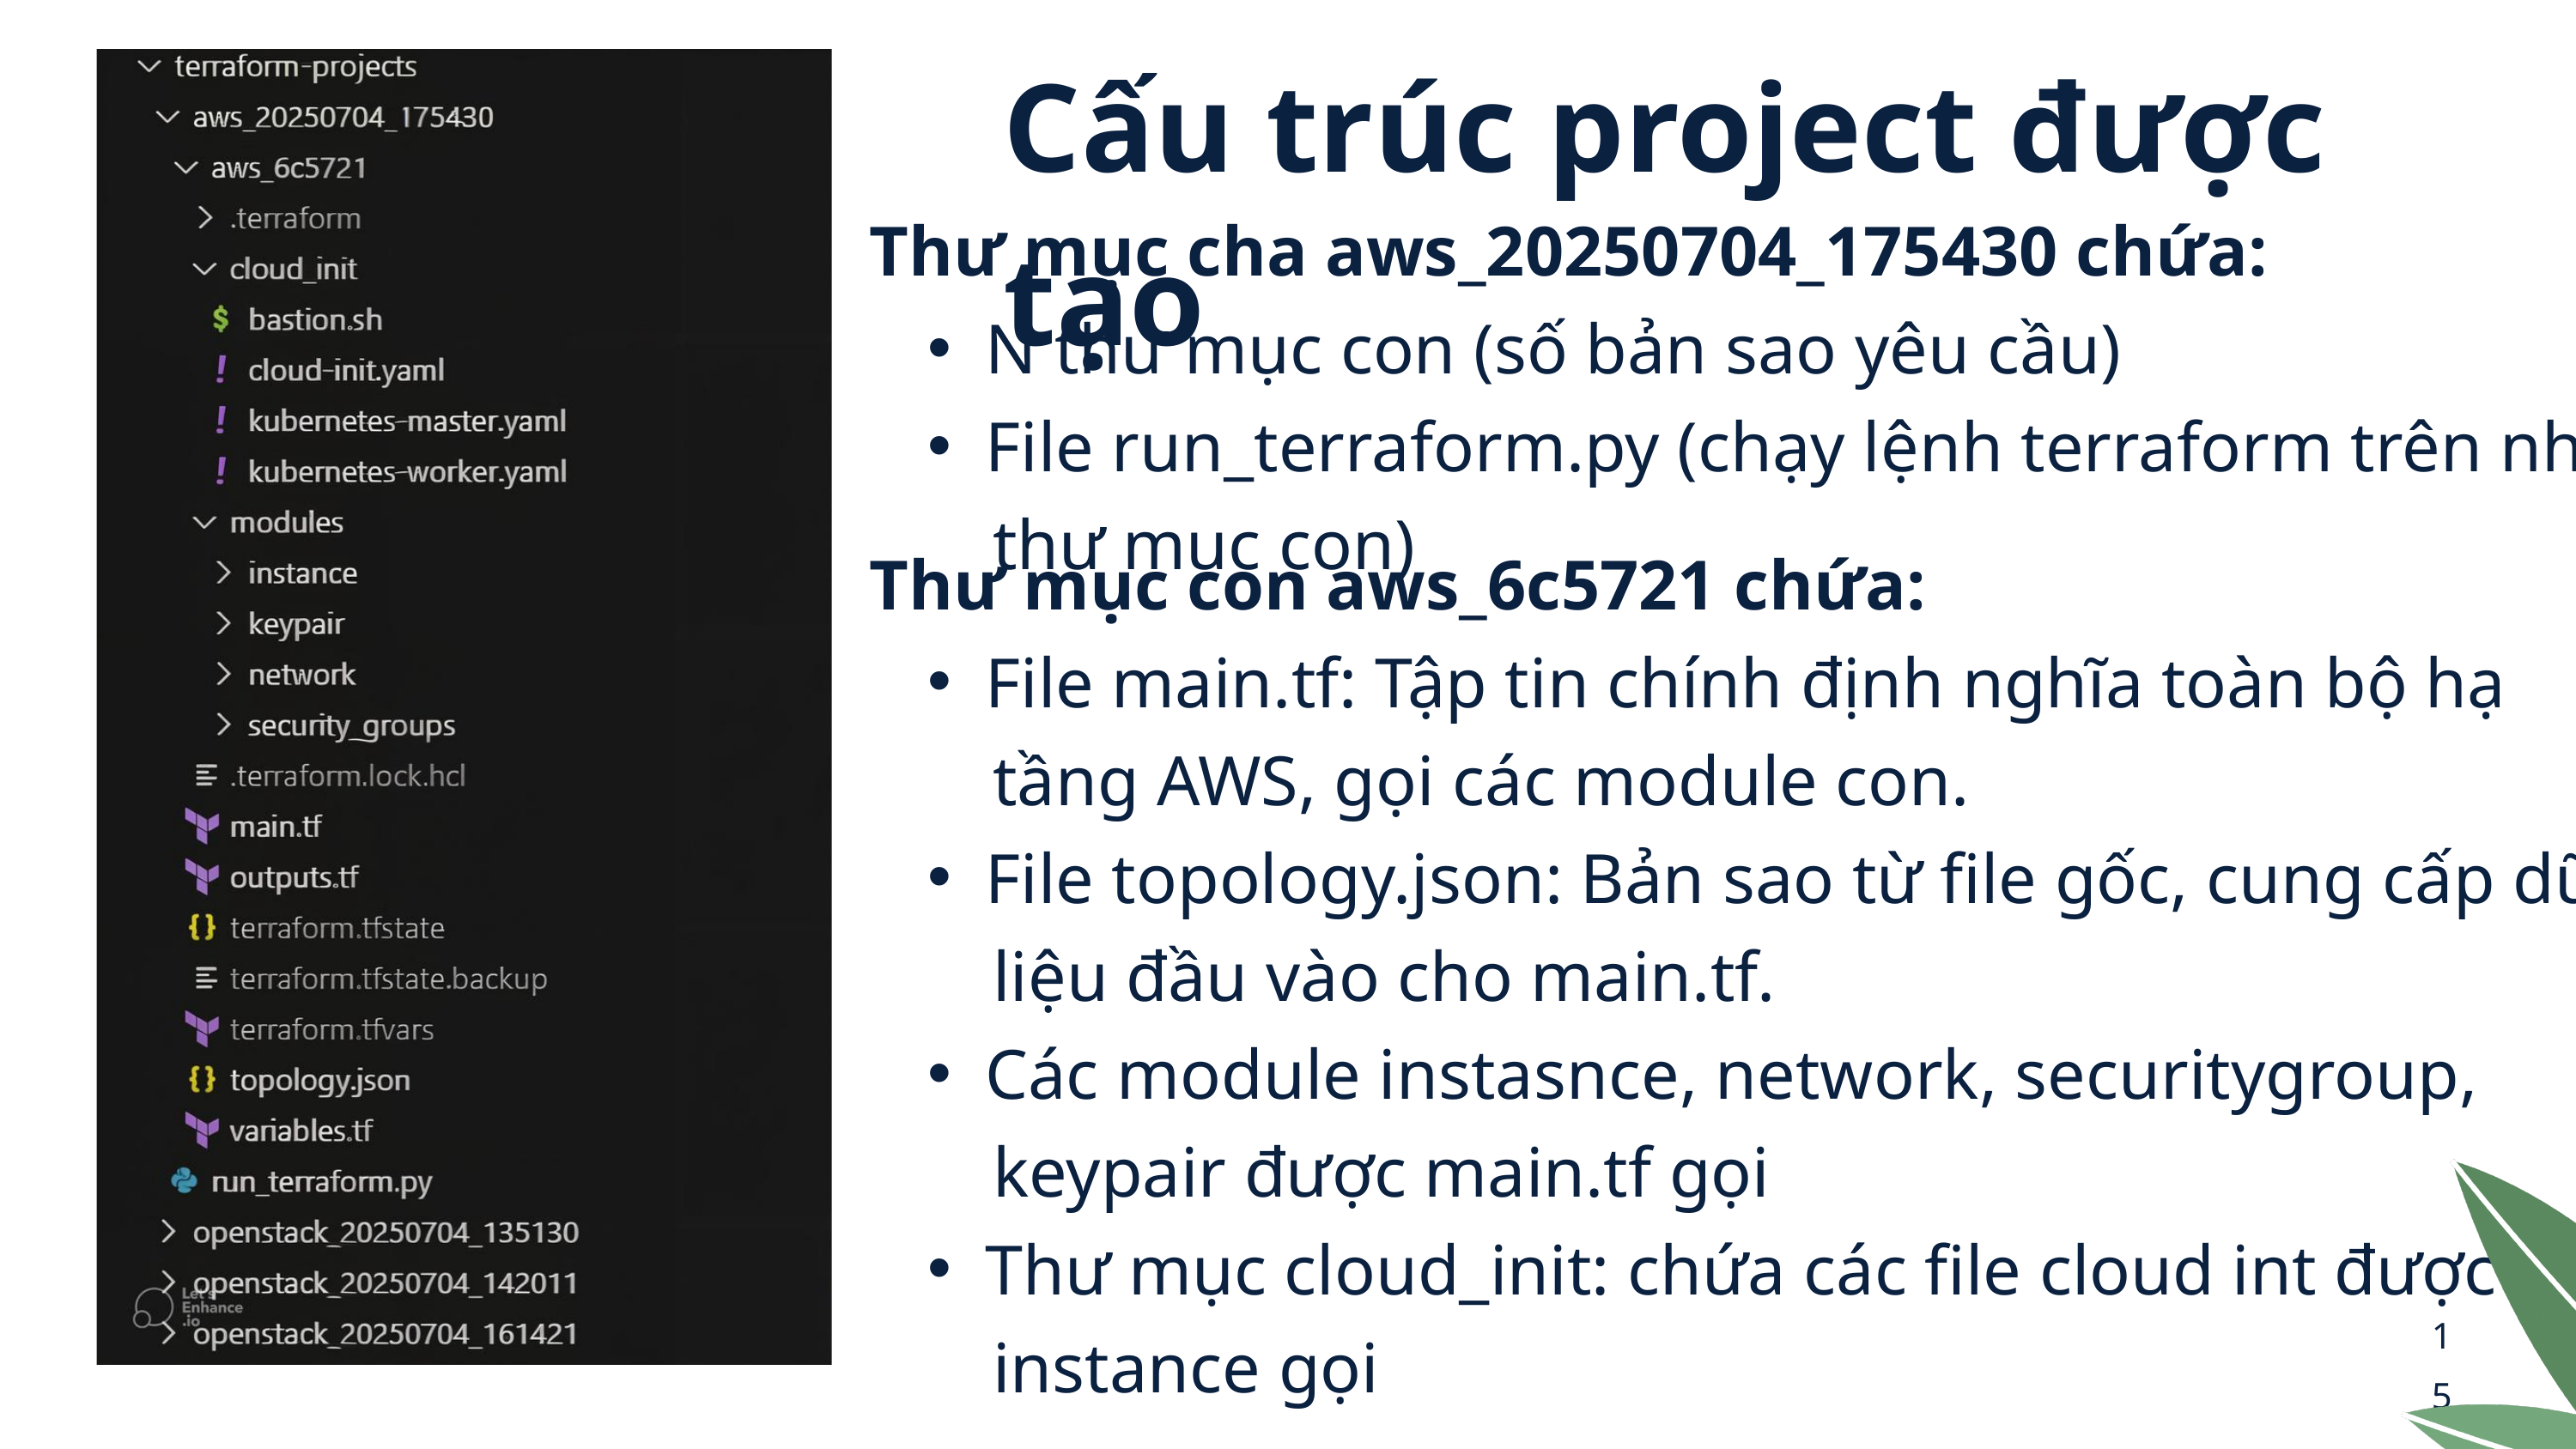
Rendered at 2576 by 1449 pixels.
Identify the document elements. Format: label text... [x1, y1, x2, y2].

text_box [2401, 1044, 2576, 1449]
text_box Thư mục cha aws_20250704_175430 chứa: N thư mục con (số bản sao yêu cầu) File run_terraform.py (chạy lệnh terraform trên nhiều thư mục con) [869, 191, 2576, 525]
text_box [96, 49, 832, 1365]
text_box Thư mục con aws_6c5721 chứa: File main.tf: Tập tin chính định nghĩa toàn bộ hạ tầng AWS, gọi các module con. File topology.json: Bản sao từ file gốc, cung cấp dữ liệu đầu vào cho main.tf. Các module instasnce, network, securitygroup, keypair được main.tf gọi Thư mục cloud_init: chứa các file cloud int được instance gọi [869, 525, 2576, 1449]
text_box Cấu trúc project được tạo [1003, 21, 2432, 191]
